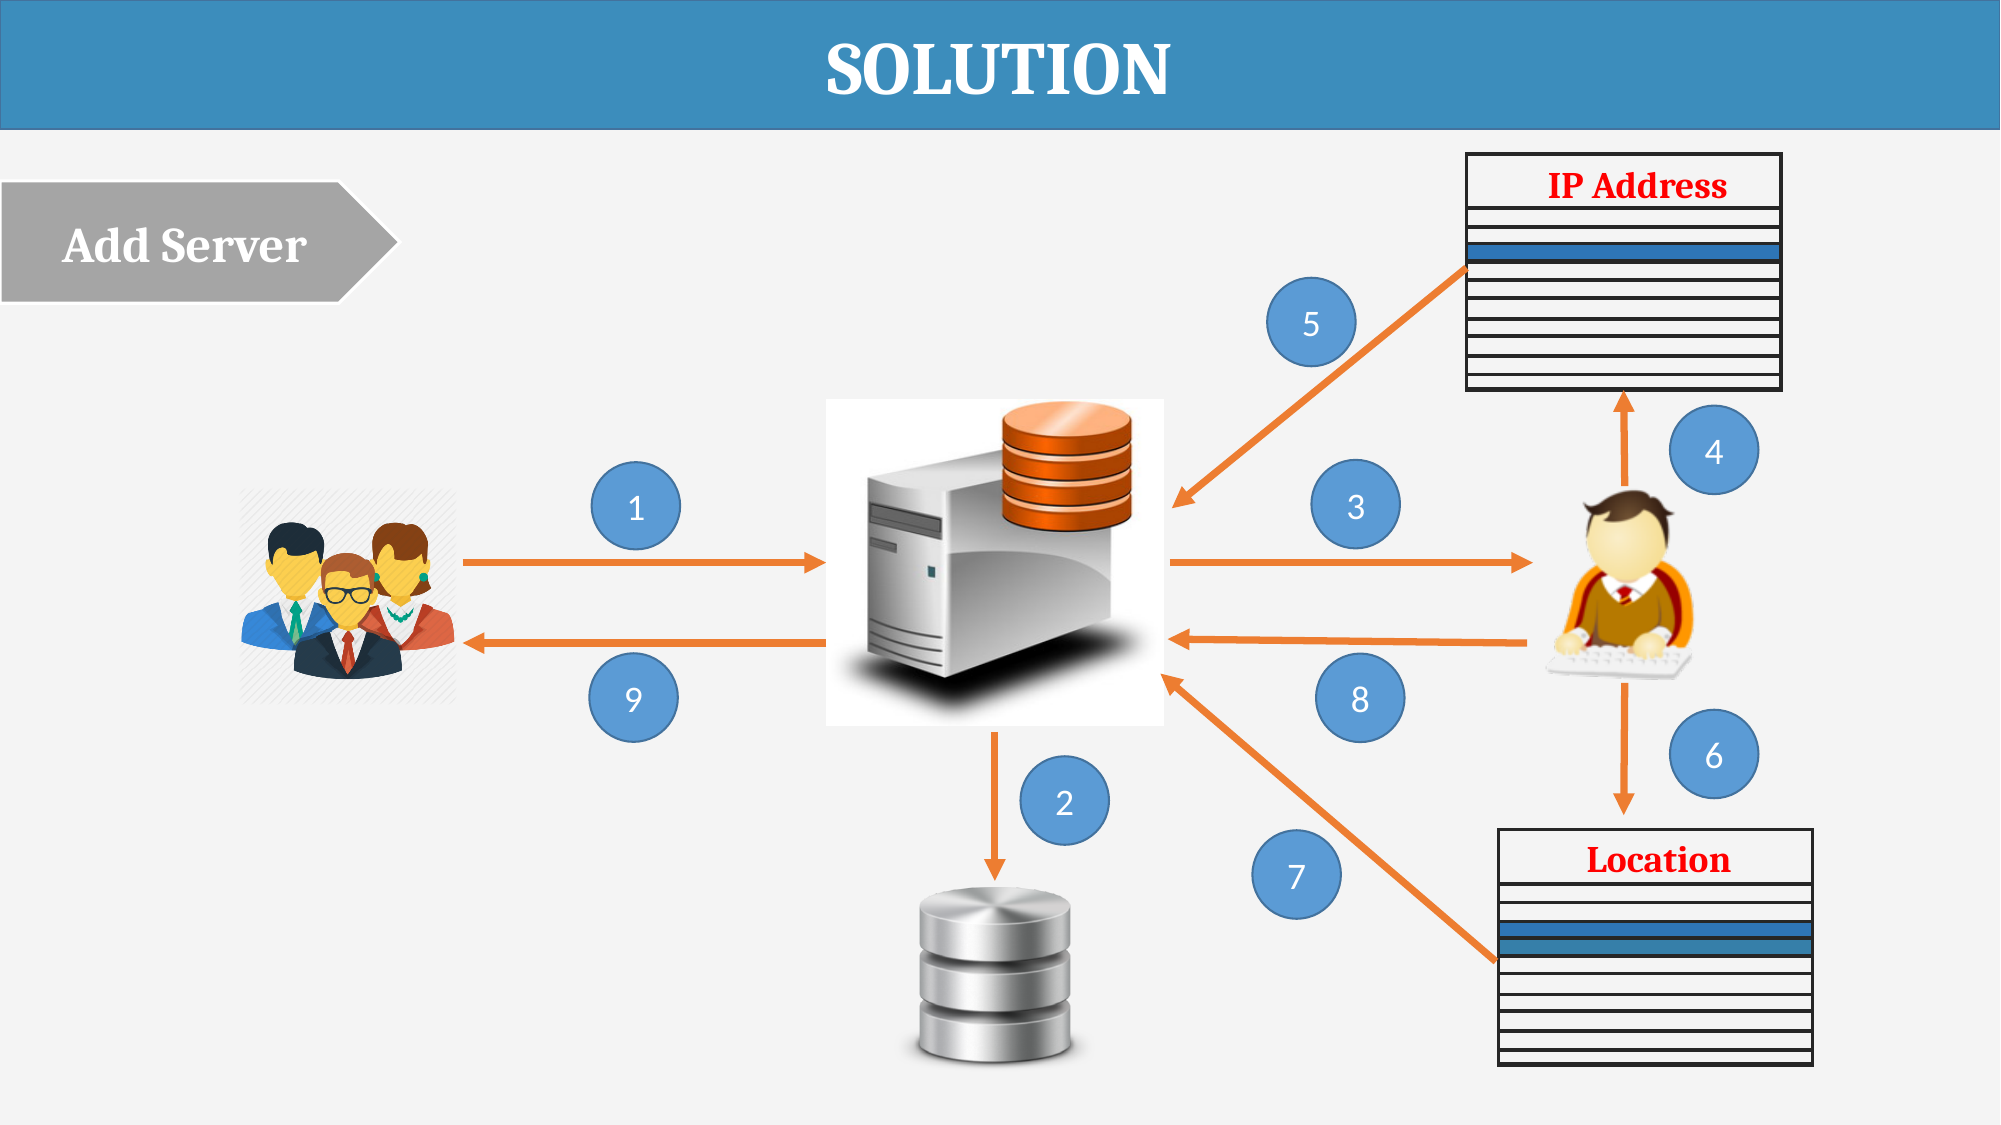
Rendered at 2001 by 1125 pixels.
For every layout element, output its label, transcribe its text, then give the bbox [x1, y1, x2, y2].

picture [1517, 486, 1732, 684]
text_box 1 [590, 461, 682, 551]
text_box 2 [1019, 755, 1111, 846]
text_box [1160, 673, 1496, 962]
text_box Add Server [0, 179, 403, 305]
picture [238, 487, 457, 705]
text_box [1498, 827, 1813, 1066]
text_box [1466, 153, 1781, 391]
text_box 4 [1668, 404, 1760, 492]
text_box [1171, 267, 1467, 509]
picture [894, 874, 1095, 1076]
text_box 8 [1322, 652, 1399, 673]
text_box 9 [588, 652, 679, 743]
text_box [1167, 639, 1528, 644]
text_box 3 [1310, 509, 1401, 550]
picture [826, 399, 1164, 726]
text_box SOLUTION [0, 0, 2000, 130]
text_box 6 [1668, 708, 1760, 800]
